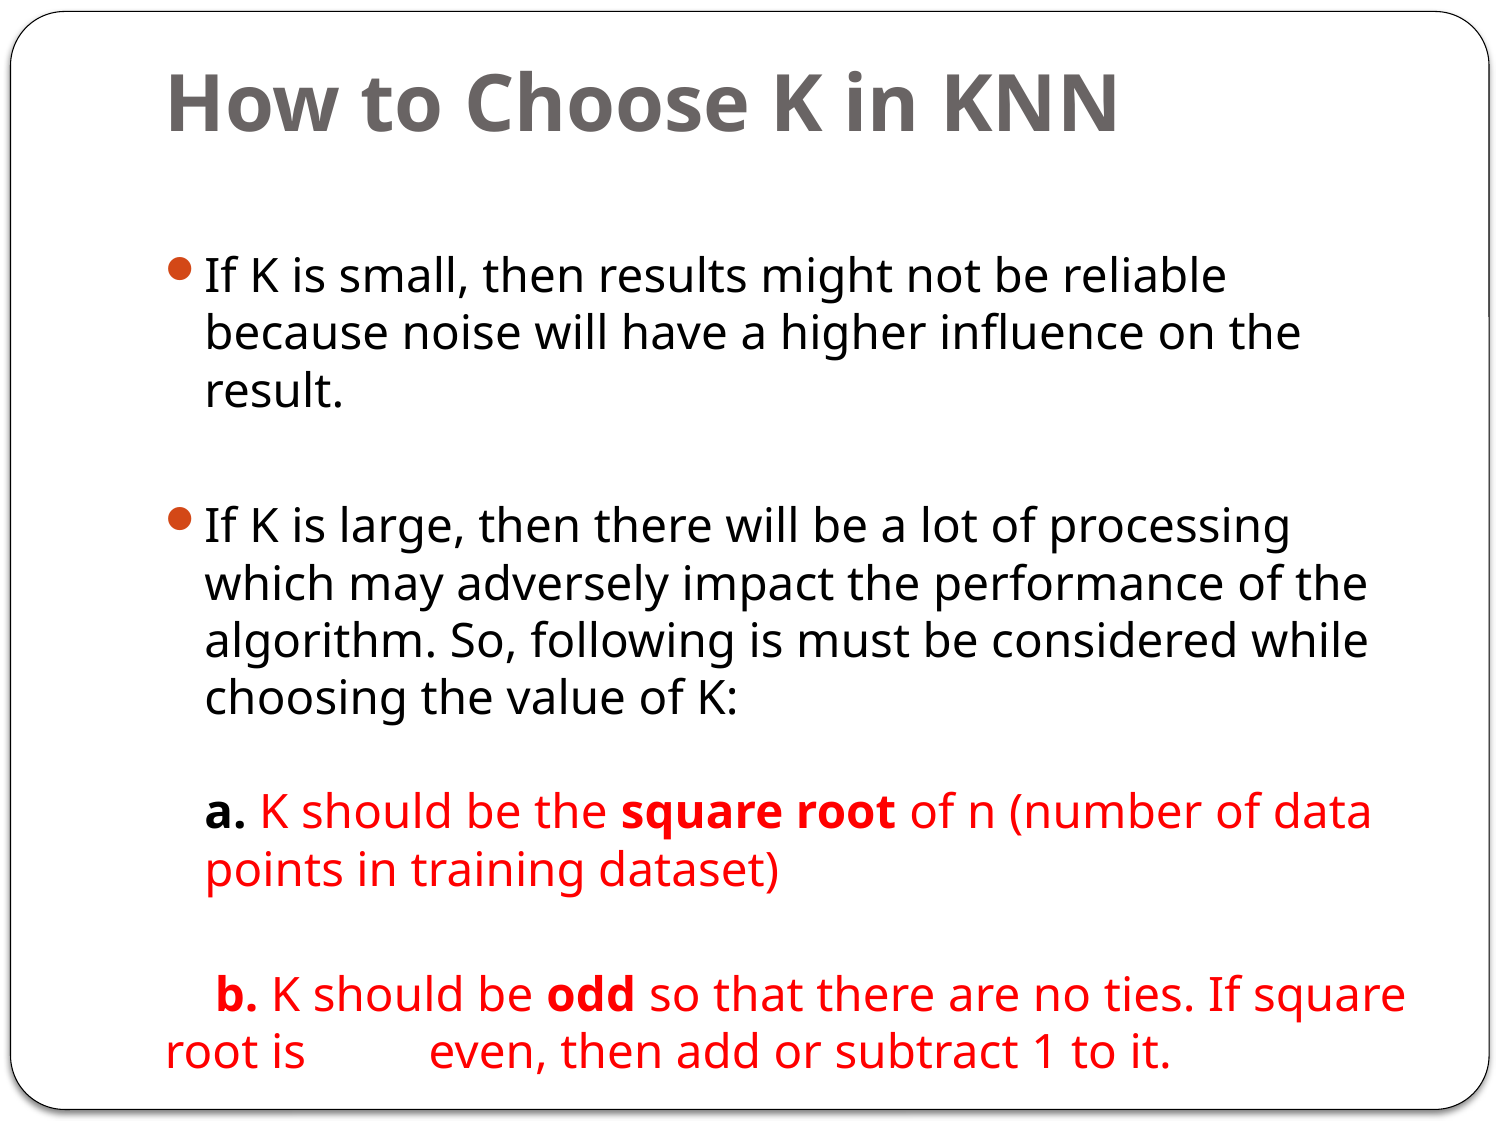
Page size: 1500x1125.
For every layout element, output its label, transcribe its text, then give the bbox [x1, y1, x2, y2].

title How to Choose K in KNN [150, 45, 1425, 163]
list If K is small, then results might not be reliable because noise will have a higher influence on the result. If K is large, then there will be a lot of processing which may adversely impact the performance of the algorithm. So, following is must be considered while choosing the value of K: a. K should be the square root of n (number of data points in training dataset) b. K should be odd so that there are no ties. If square root is even, then add or subtract 1 to it. [150, 237, 1425, 1088]
